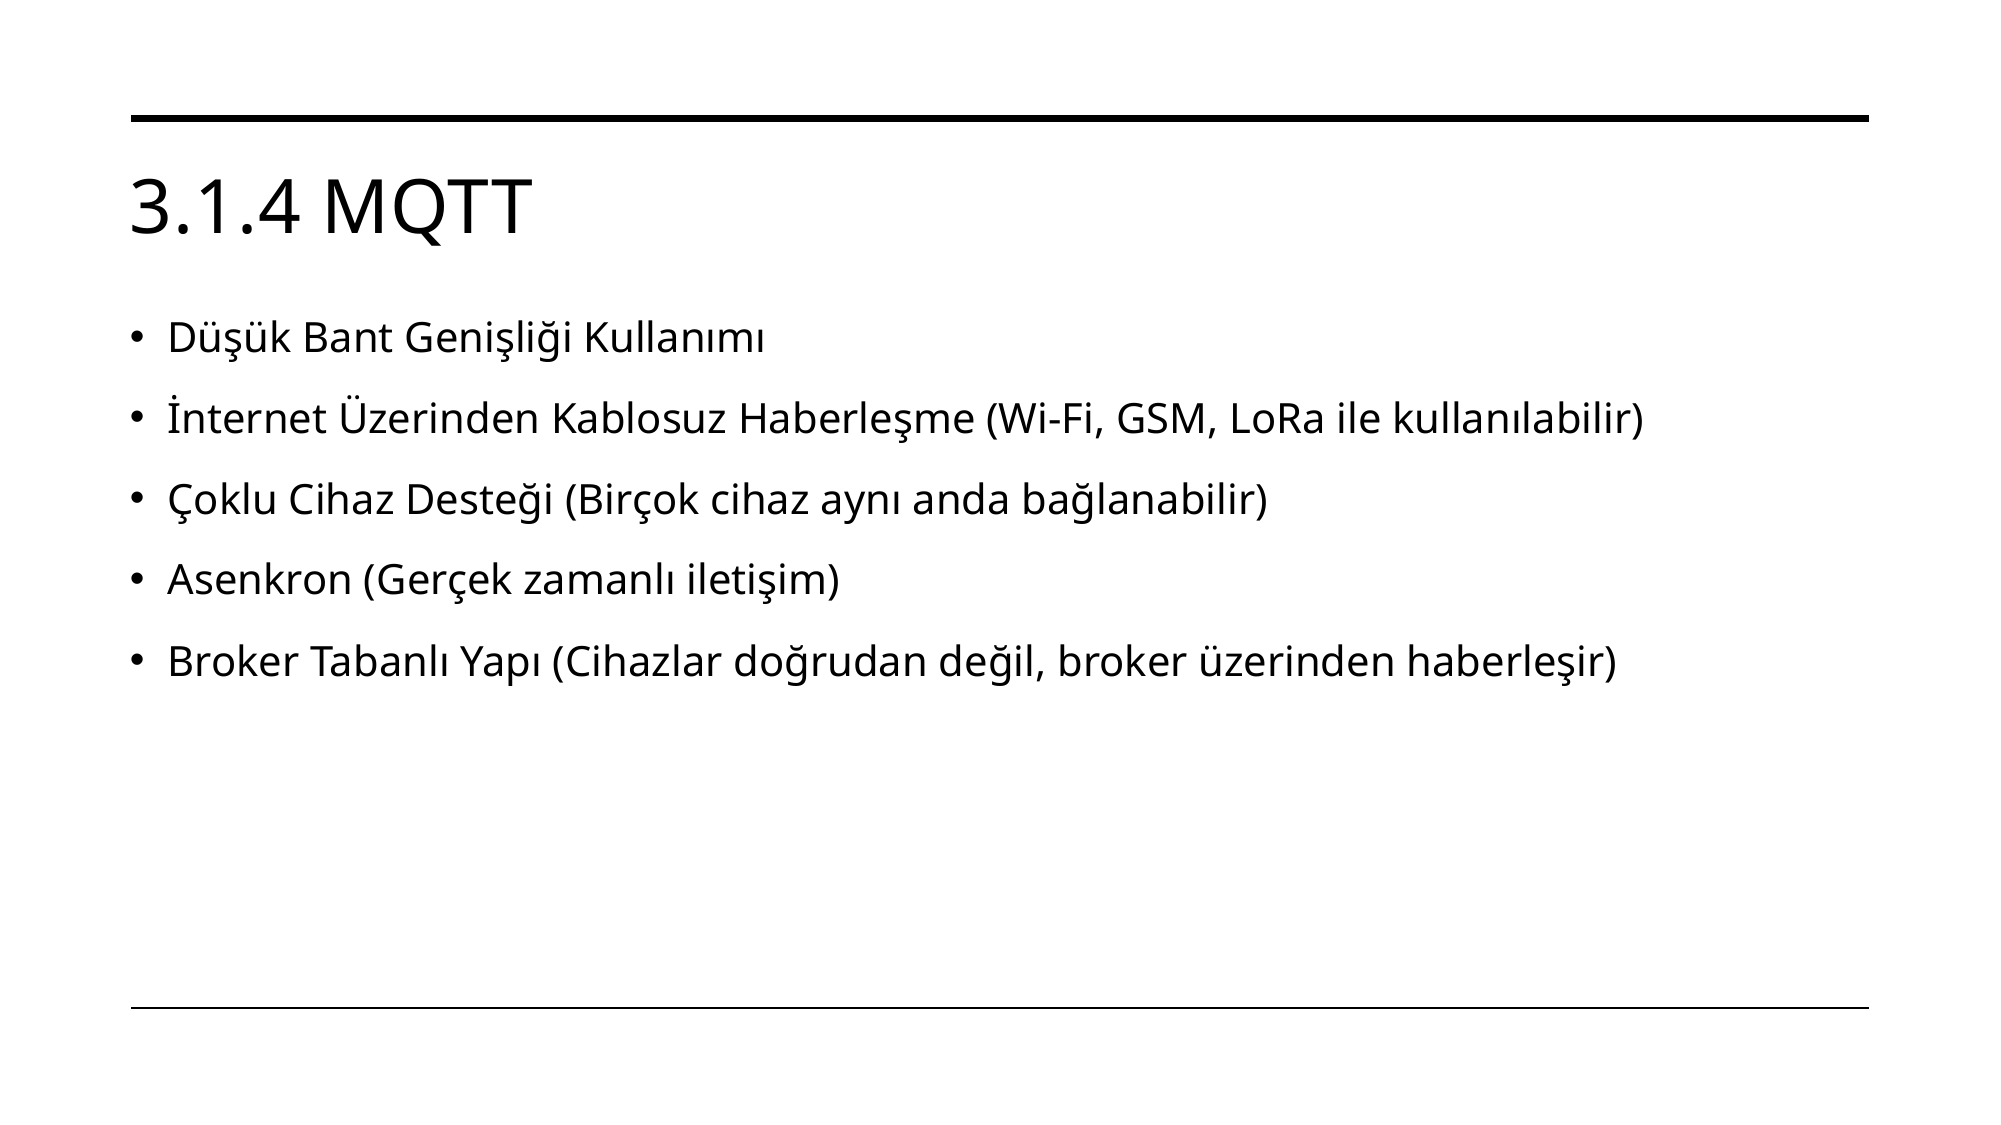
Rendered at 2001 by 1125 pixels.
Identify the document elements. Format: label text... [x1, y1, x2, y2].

list Düşük Bant Genişliği Kullanımı İnternet Üzerinden Kablosuz Haberleşme (Wi-Fi, GSM, LoRa ile kullanılabilir) Çoklu Cihaz Desteği (Birçok cihaz aynı anda bağlanabilir) Asenkron (Gerçek zamanlı iletişim) Broker Tabanlı Yapı (Cihazlar doğrudan değil, broker üzerinden haberleşir) [114, 293, 1869, 973]
title 3.1.4 MQTT [114, 151, 1869, 257]
